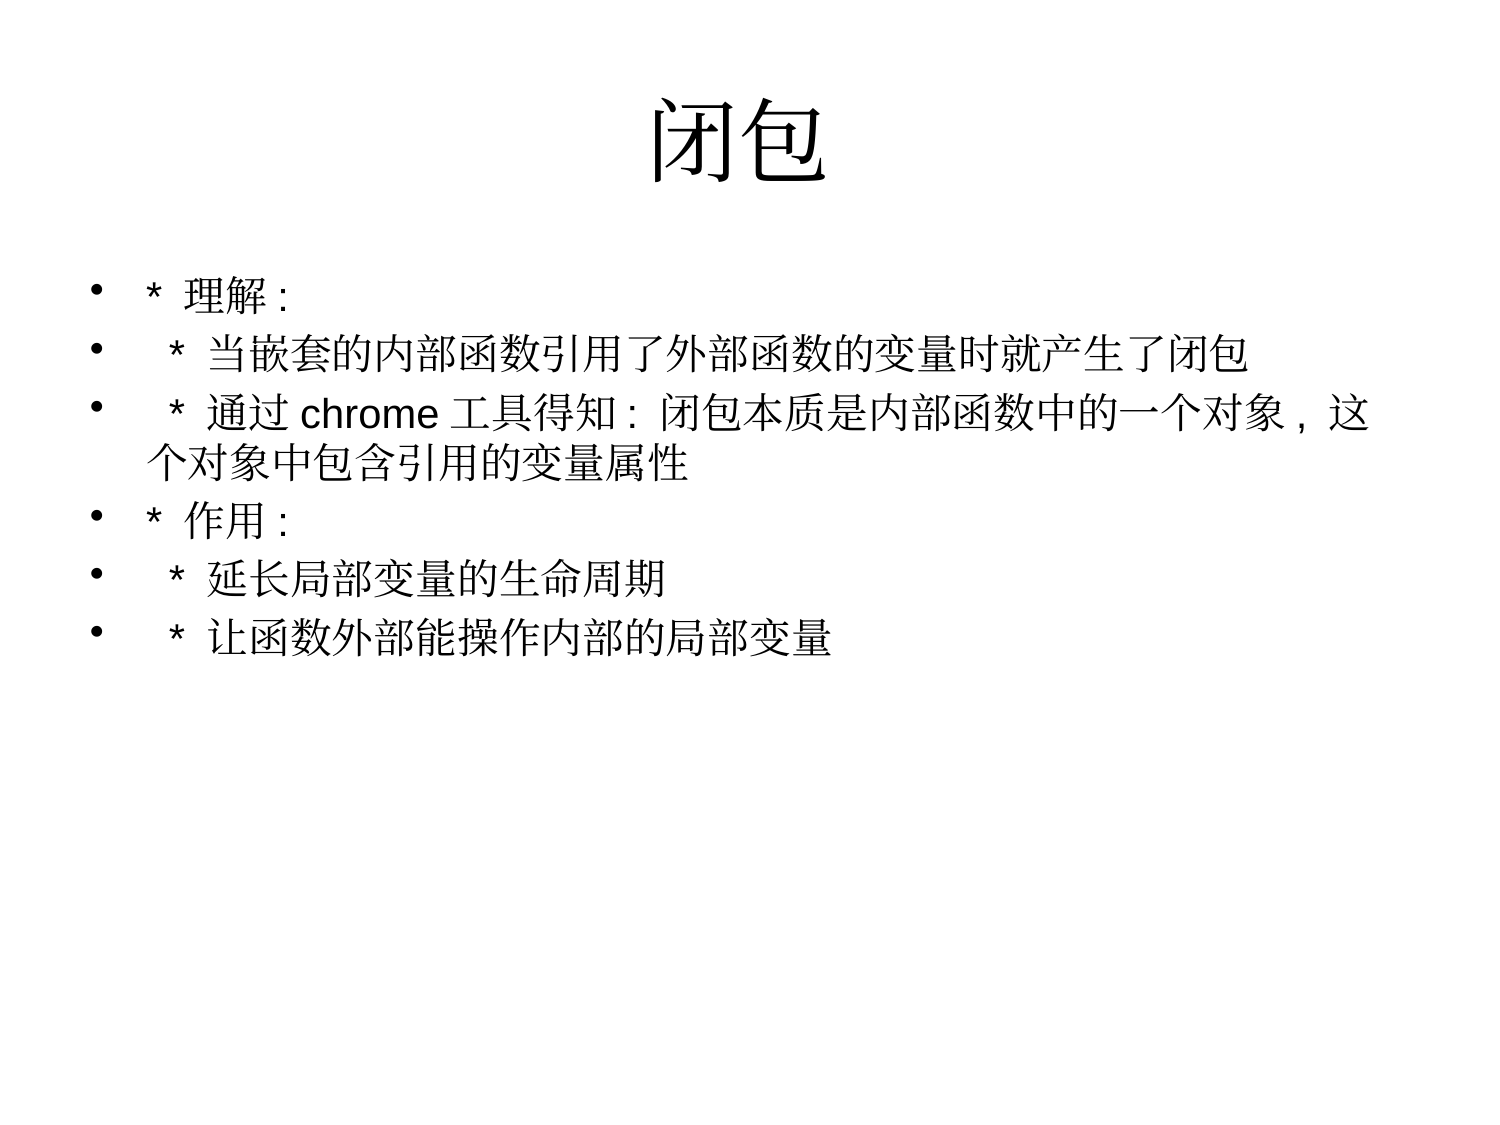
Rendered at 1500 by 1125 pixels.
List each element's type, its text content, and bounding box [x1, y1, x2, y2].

list * 理解: * 当嵌套的内部函数引用了外部函数的变量时就产生了闭包 * 通过chrome工具得知: 闭包本质是内部函数中的一个对象, 这个对象中包含引用的变量属性 * 作用: * 延长局部变量的生命周期 * 让函数外部能操作内部的局部变量 [74, 262, 1426, 1006]
title 闭包 [74, 44, 1426, 233]
